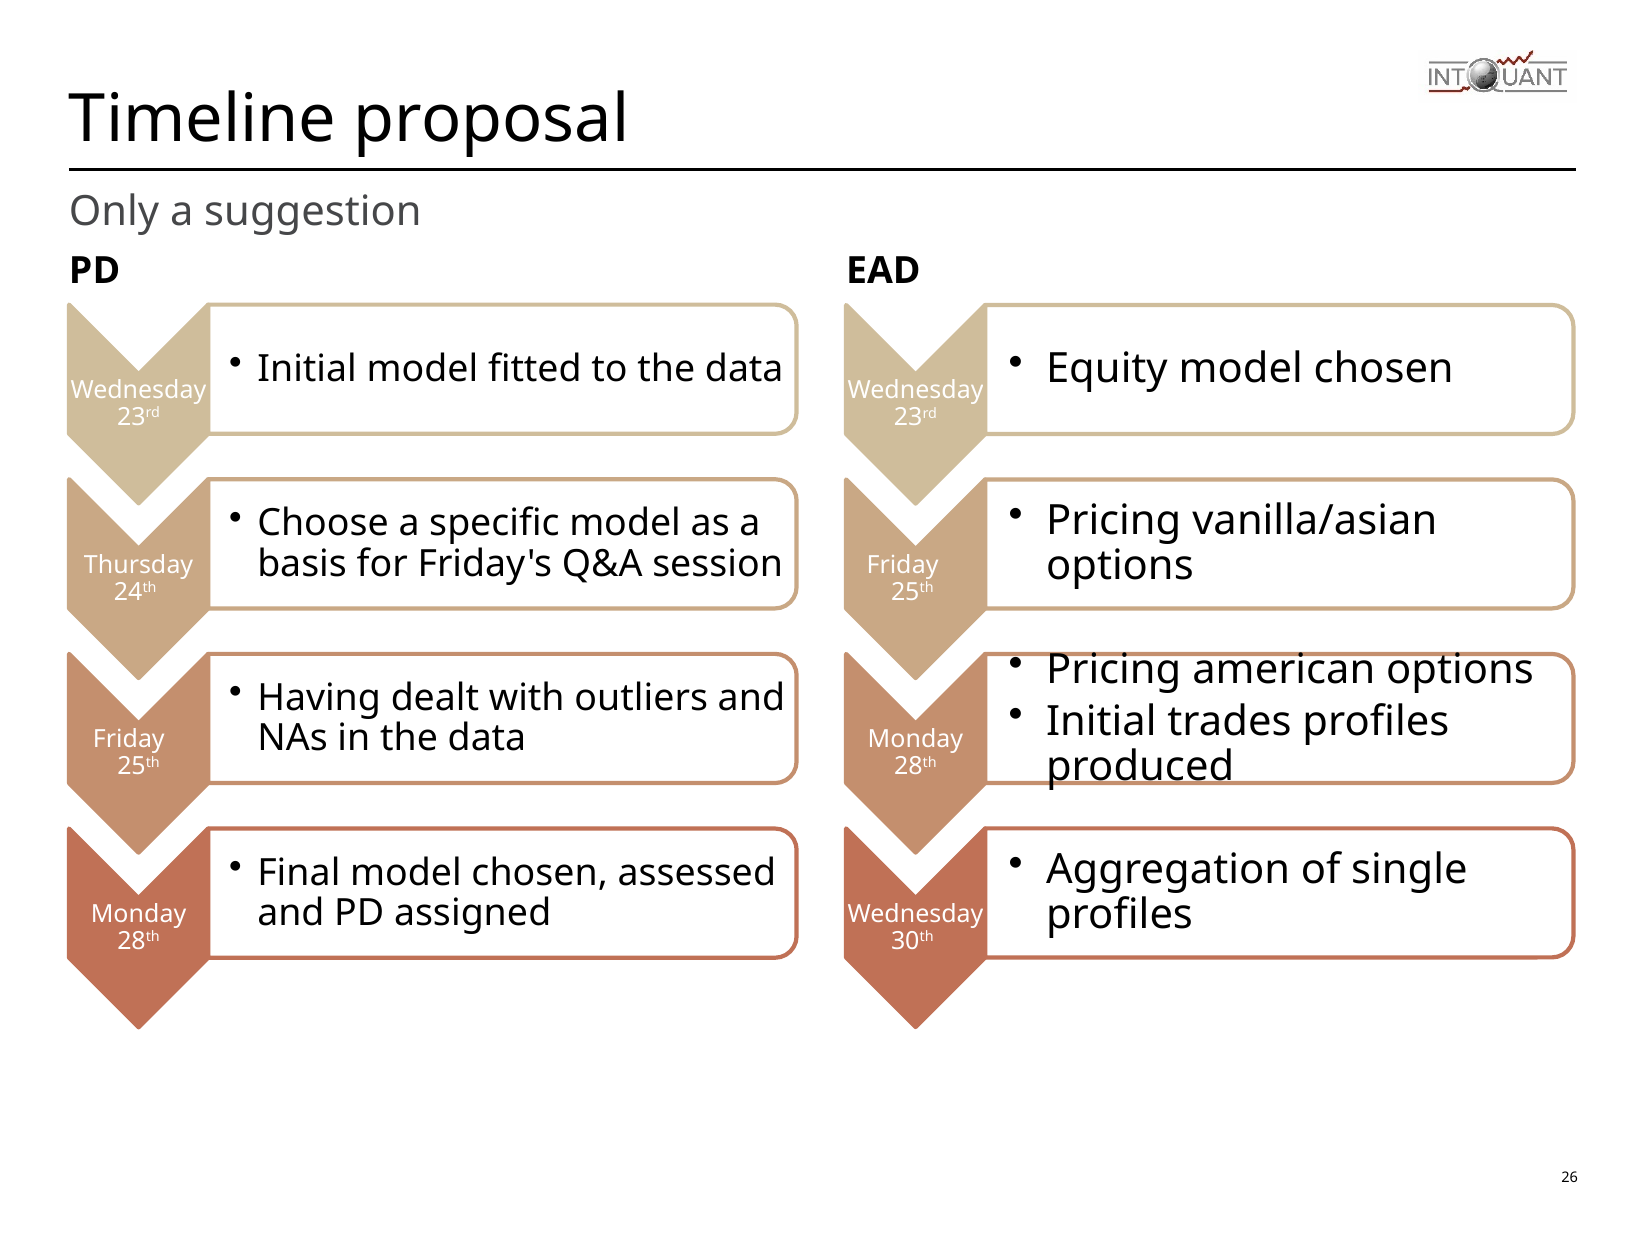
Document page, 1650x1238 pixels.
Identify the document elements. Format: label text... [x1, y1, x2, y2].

text_box Only a suggestion [68, 183, 1577, 229]
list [845, 304, 1574, 1028]
title Timeline proposal [68, 0, 1577, 155]
list PD [68, 245, 797, 304]
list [68, 304, 797, 1028]
list EAD [846, 245, 1574, 303]
